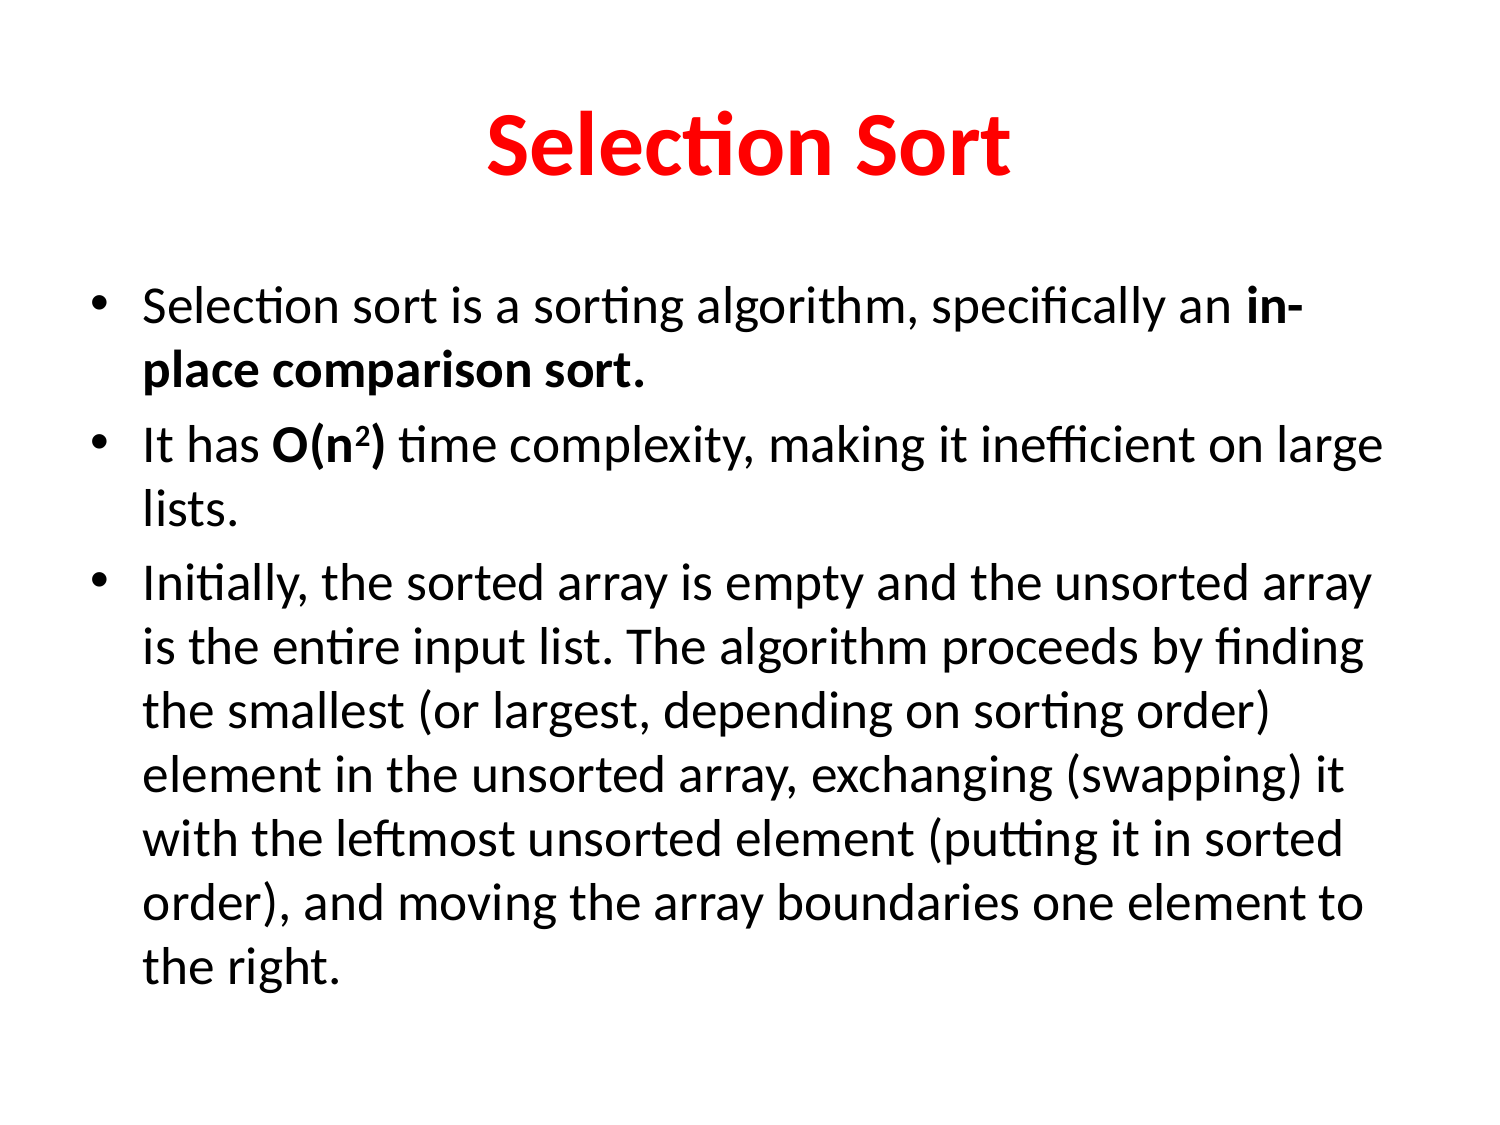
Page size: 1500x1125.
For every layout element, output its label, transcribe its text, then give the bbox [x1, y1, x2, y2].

title Selection Sort [75, 45, 1425, 233]
list Selection sort is a sorting algorithm, specifically an in-place comparison sort. It has O(n2) time complexity, making it inefficient on large lists. Initially, the sorted array is empty and the unsorted array is the entire input list. The algorithm proceeds by finding the smallest (or largest, depending on sorting order) element in the unsorted array, exchanging (swapping) it with the leftmost unsorted element (putting it in sorted order), and moving the array boundaries one element to the right. [75, 262, 1425, 1005]
